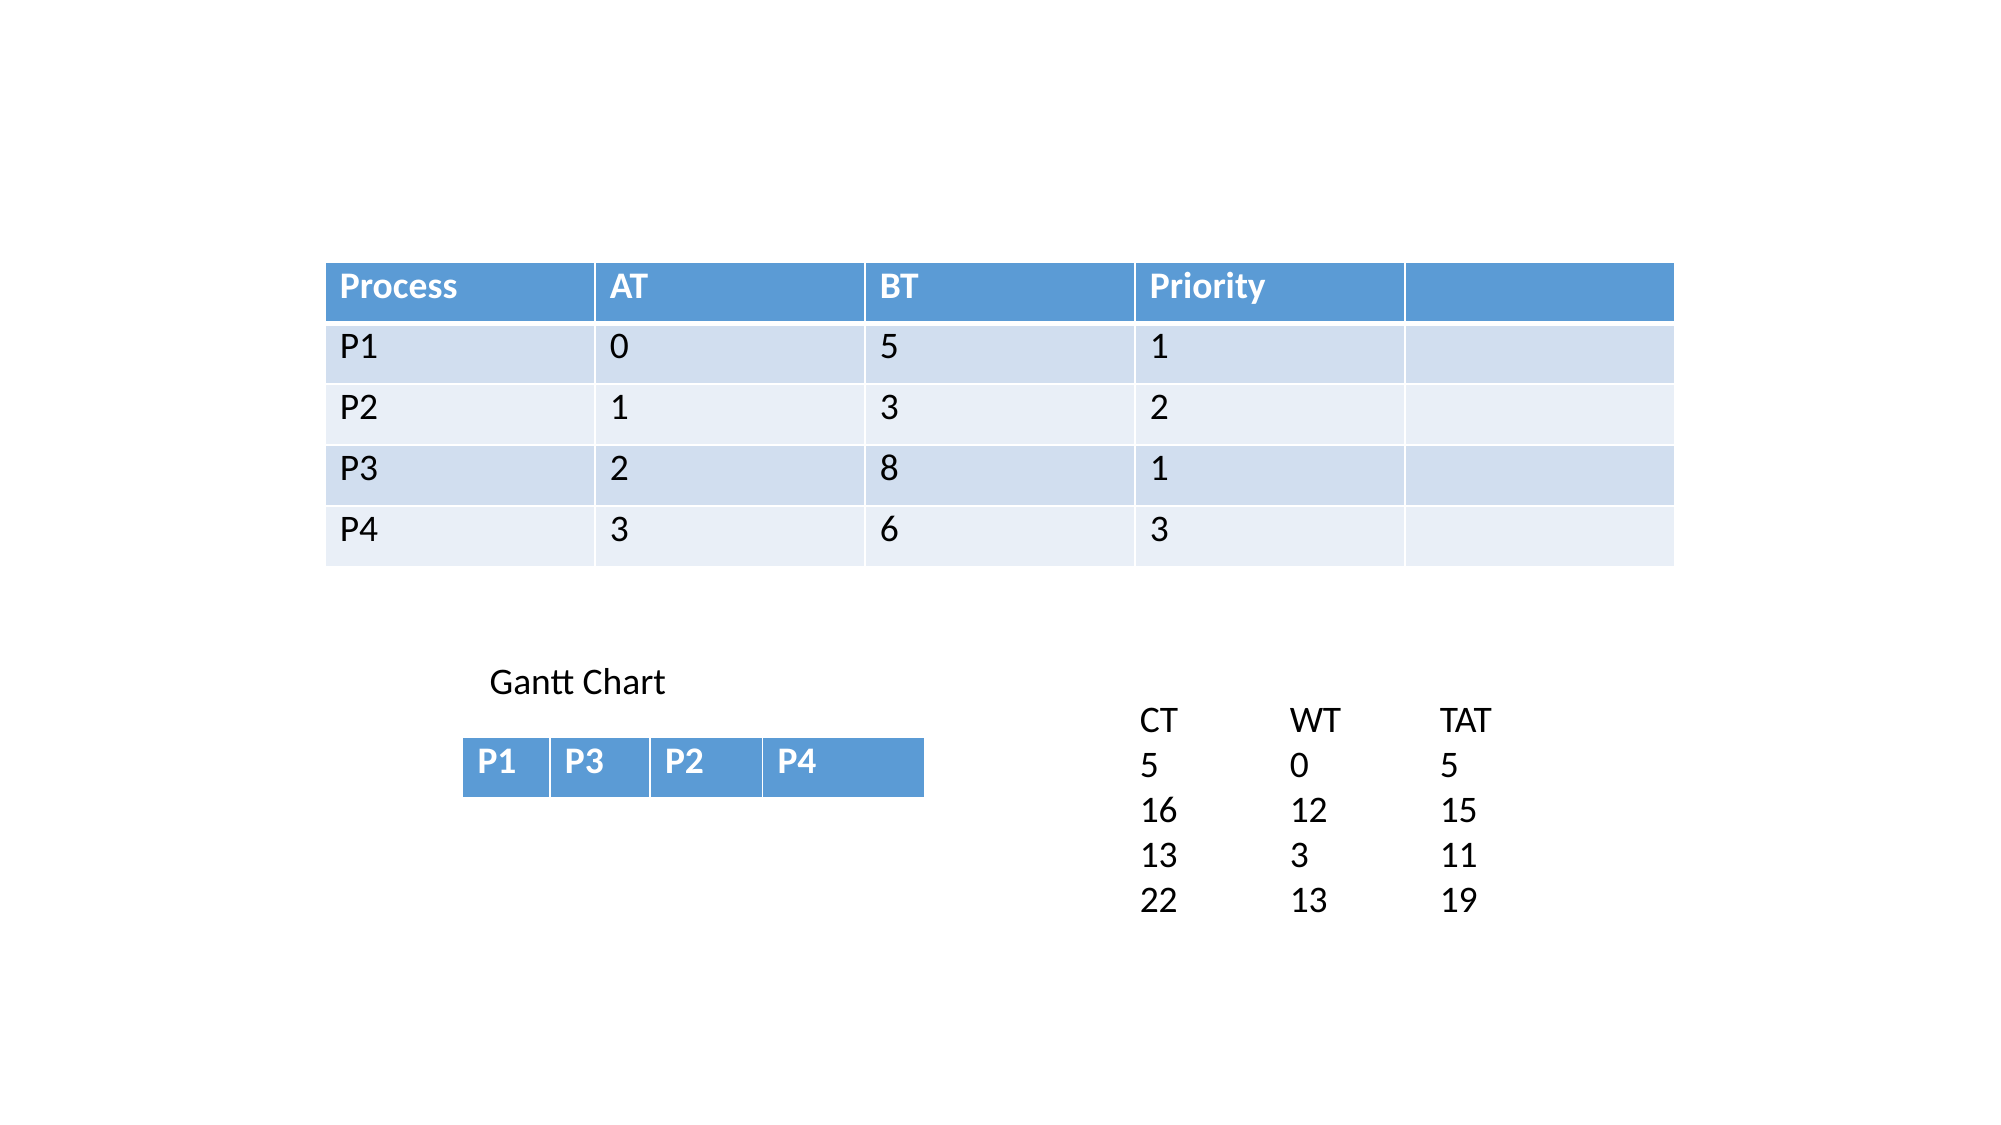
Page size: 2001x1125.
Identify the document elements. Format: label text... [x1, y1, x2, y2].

table_header Priority [1136, 263, 1404, 321]
table_header P1 [463, 738, 549, 797]
table_cell [1406, 385, 1674, 444]
text_box Gantt Chart [474, 649, 713, 710]
table_cell [1406, 507, 1674, 566]
table_cell [1406, 326, 1674, 383]
table_cell 2 [596, 446, 864, 505]
table_header Process [326, 263, 594, 321]
table_cell P1 [326, 326, 594, 383]
table_cell 8 [866, 446, 1134, 505]
table_cell 6 [866, 507, 1134, 566]
table_header AT [596, 263, 864, 321]
table_cell 1 [596, 385, 864, 444]
table_header P4 [763, 738, 924, 797]
table_cell P2 [326, 385, 594, 444]
table_cell 1 [1136, 326, 1404, 383]
text_box CT WT TAT 5 0 5 16 12 15 13 3 11 22 13 19 [1125, 687, 1613, 928]
table_cell P3 [326, 446, 594, 505]
table_cell P4 [326, 507, 594, 566]
table_cell 3 [596, 507, 864, 566]
table_cell 3 [1136, 507, 1404, 566]
table_cell 5 [866, 326, 1134, 383]
table_header [1406, 263, 1674, 321]
table_cell [1406, 446, 1674, 505]
table_cell 0 [596, 326, 864, 383]
table_cell 3 [866, 385, 1134, 444]
table_header P3 [551, 738, 649, 797]
table_cell 1 [1136, 446, 1404, 505]
table_header P2 [651, 738, 762, 797]
table_cell 2 [1136, 385, 1404, 444]
table_header BT [866, 263, 1134, 321]
